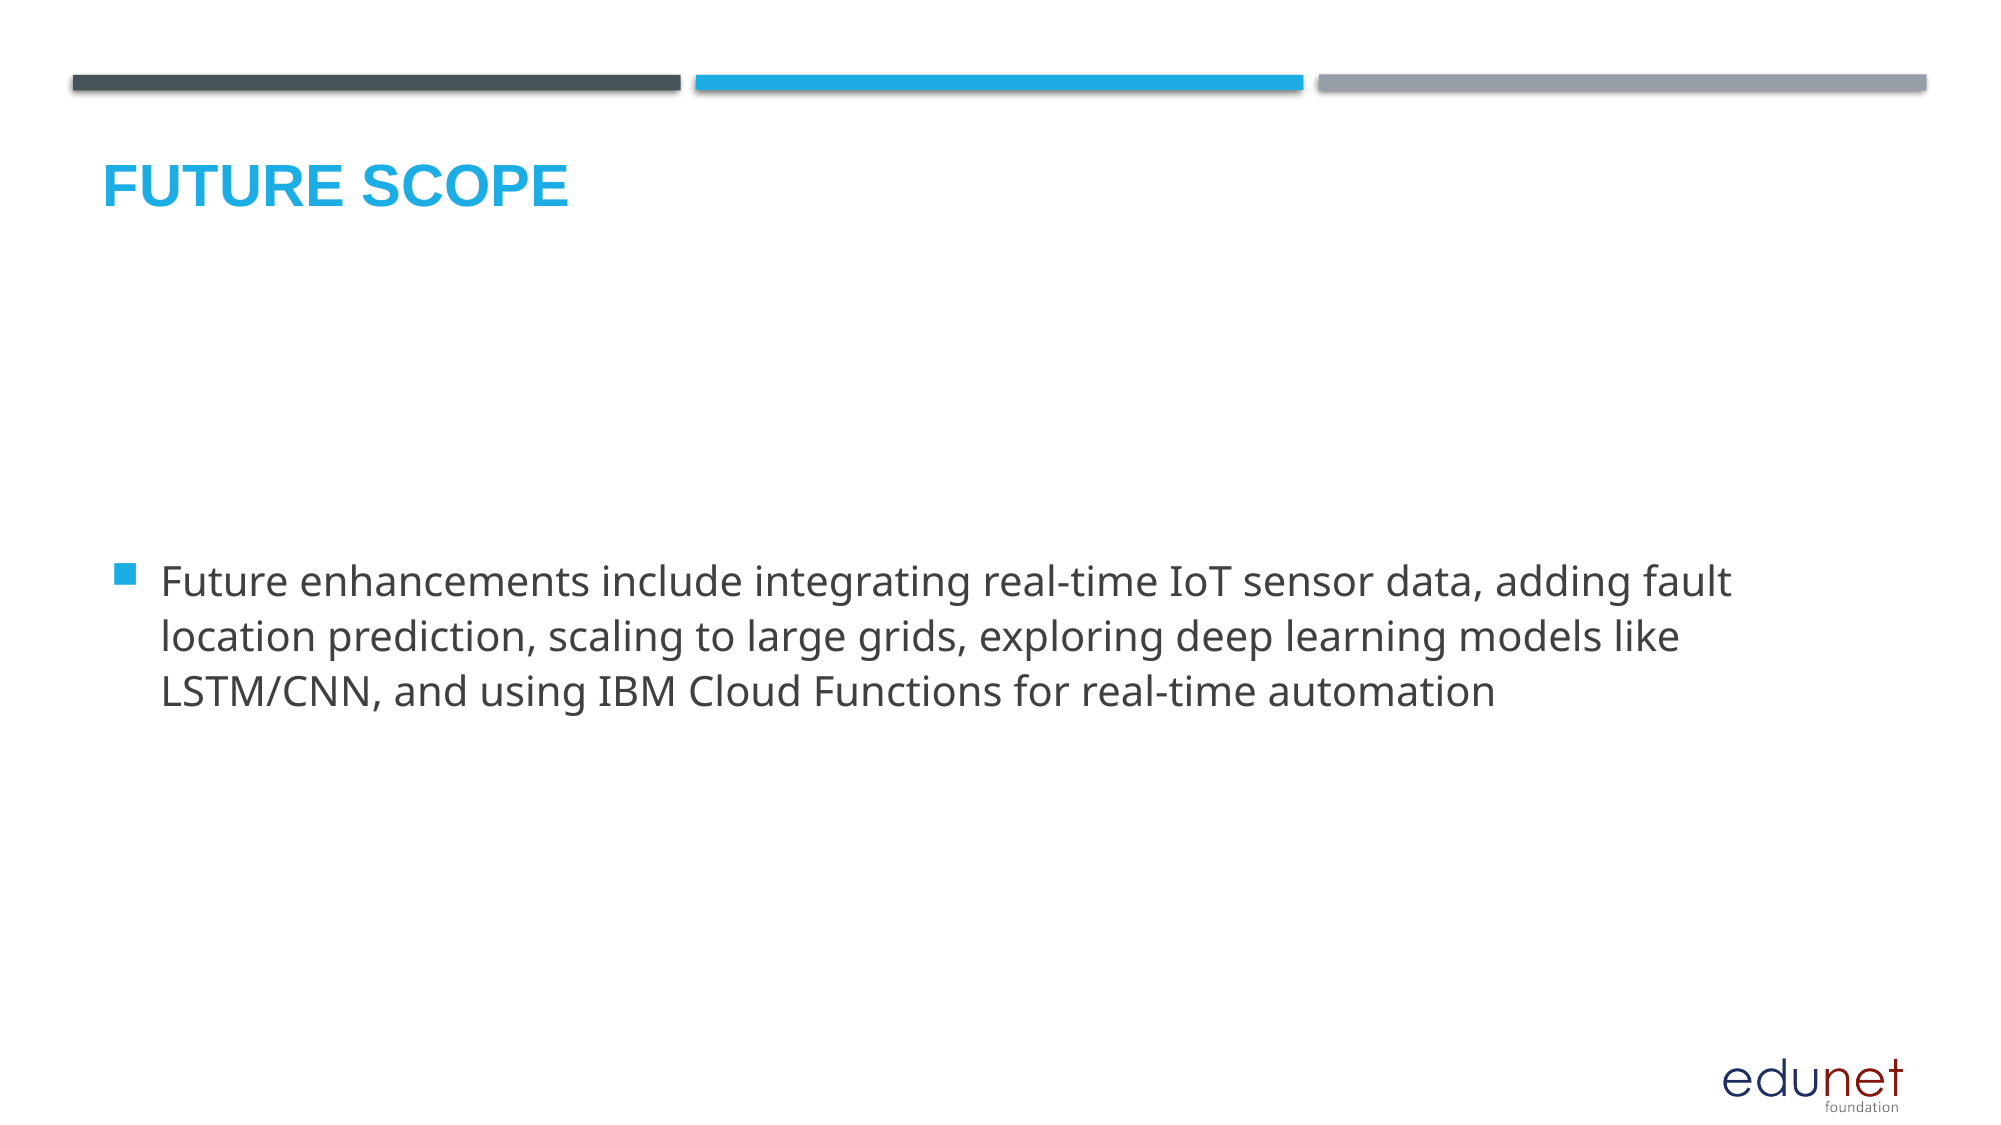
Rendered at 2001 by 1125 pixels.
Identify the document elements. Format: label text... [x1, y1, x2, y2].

list Future enhancements include integrating real-time IoT sensor data, adding fault location prediction, scaling to large grids, exploring deep learning models like LSTM/CNN, and using IBM Cloud Functions for real-time automation [95, 213, 1905, 981]
text_box Future scope [87, 138, 1898, 226]
picture [1719, 1056, 1905, 1116]
